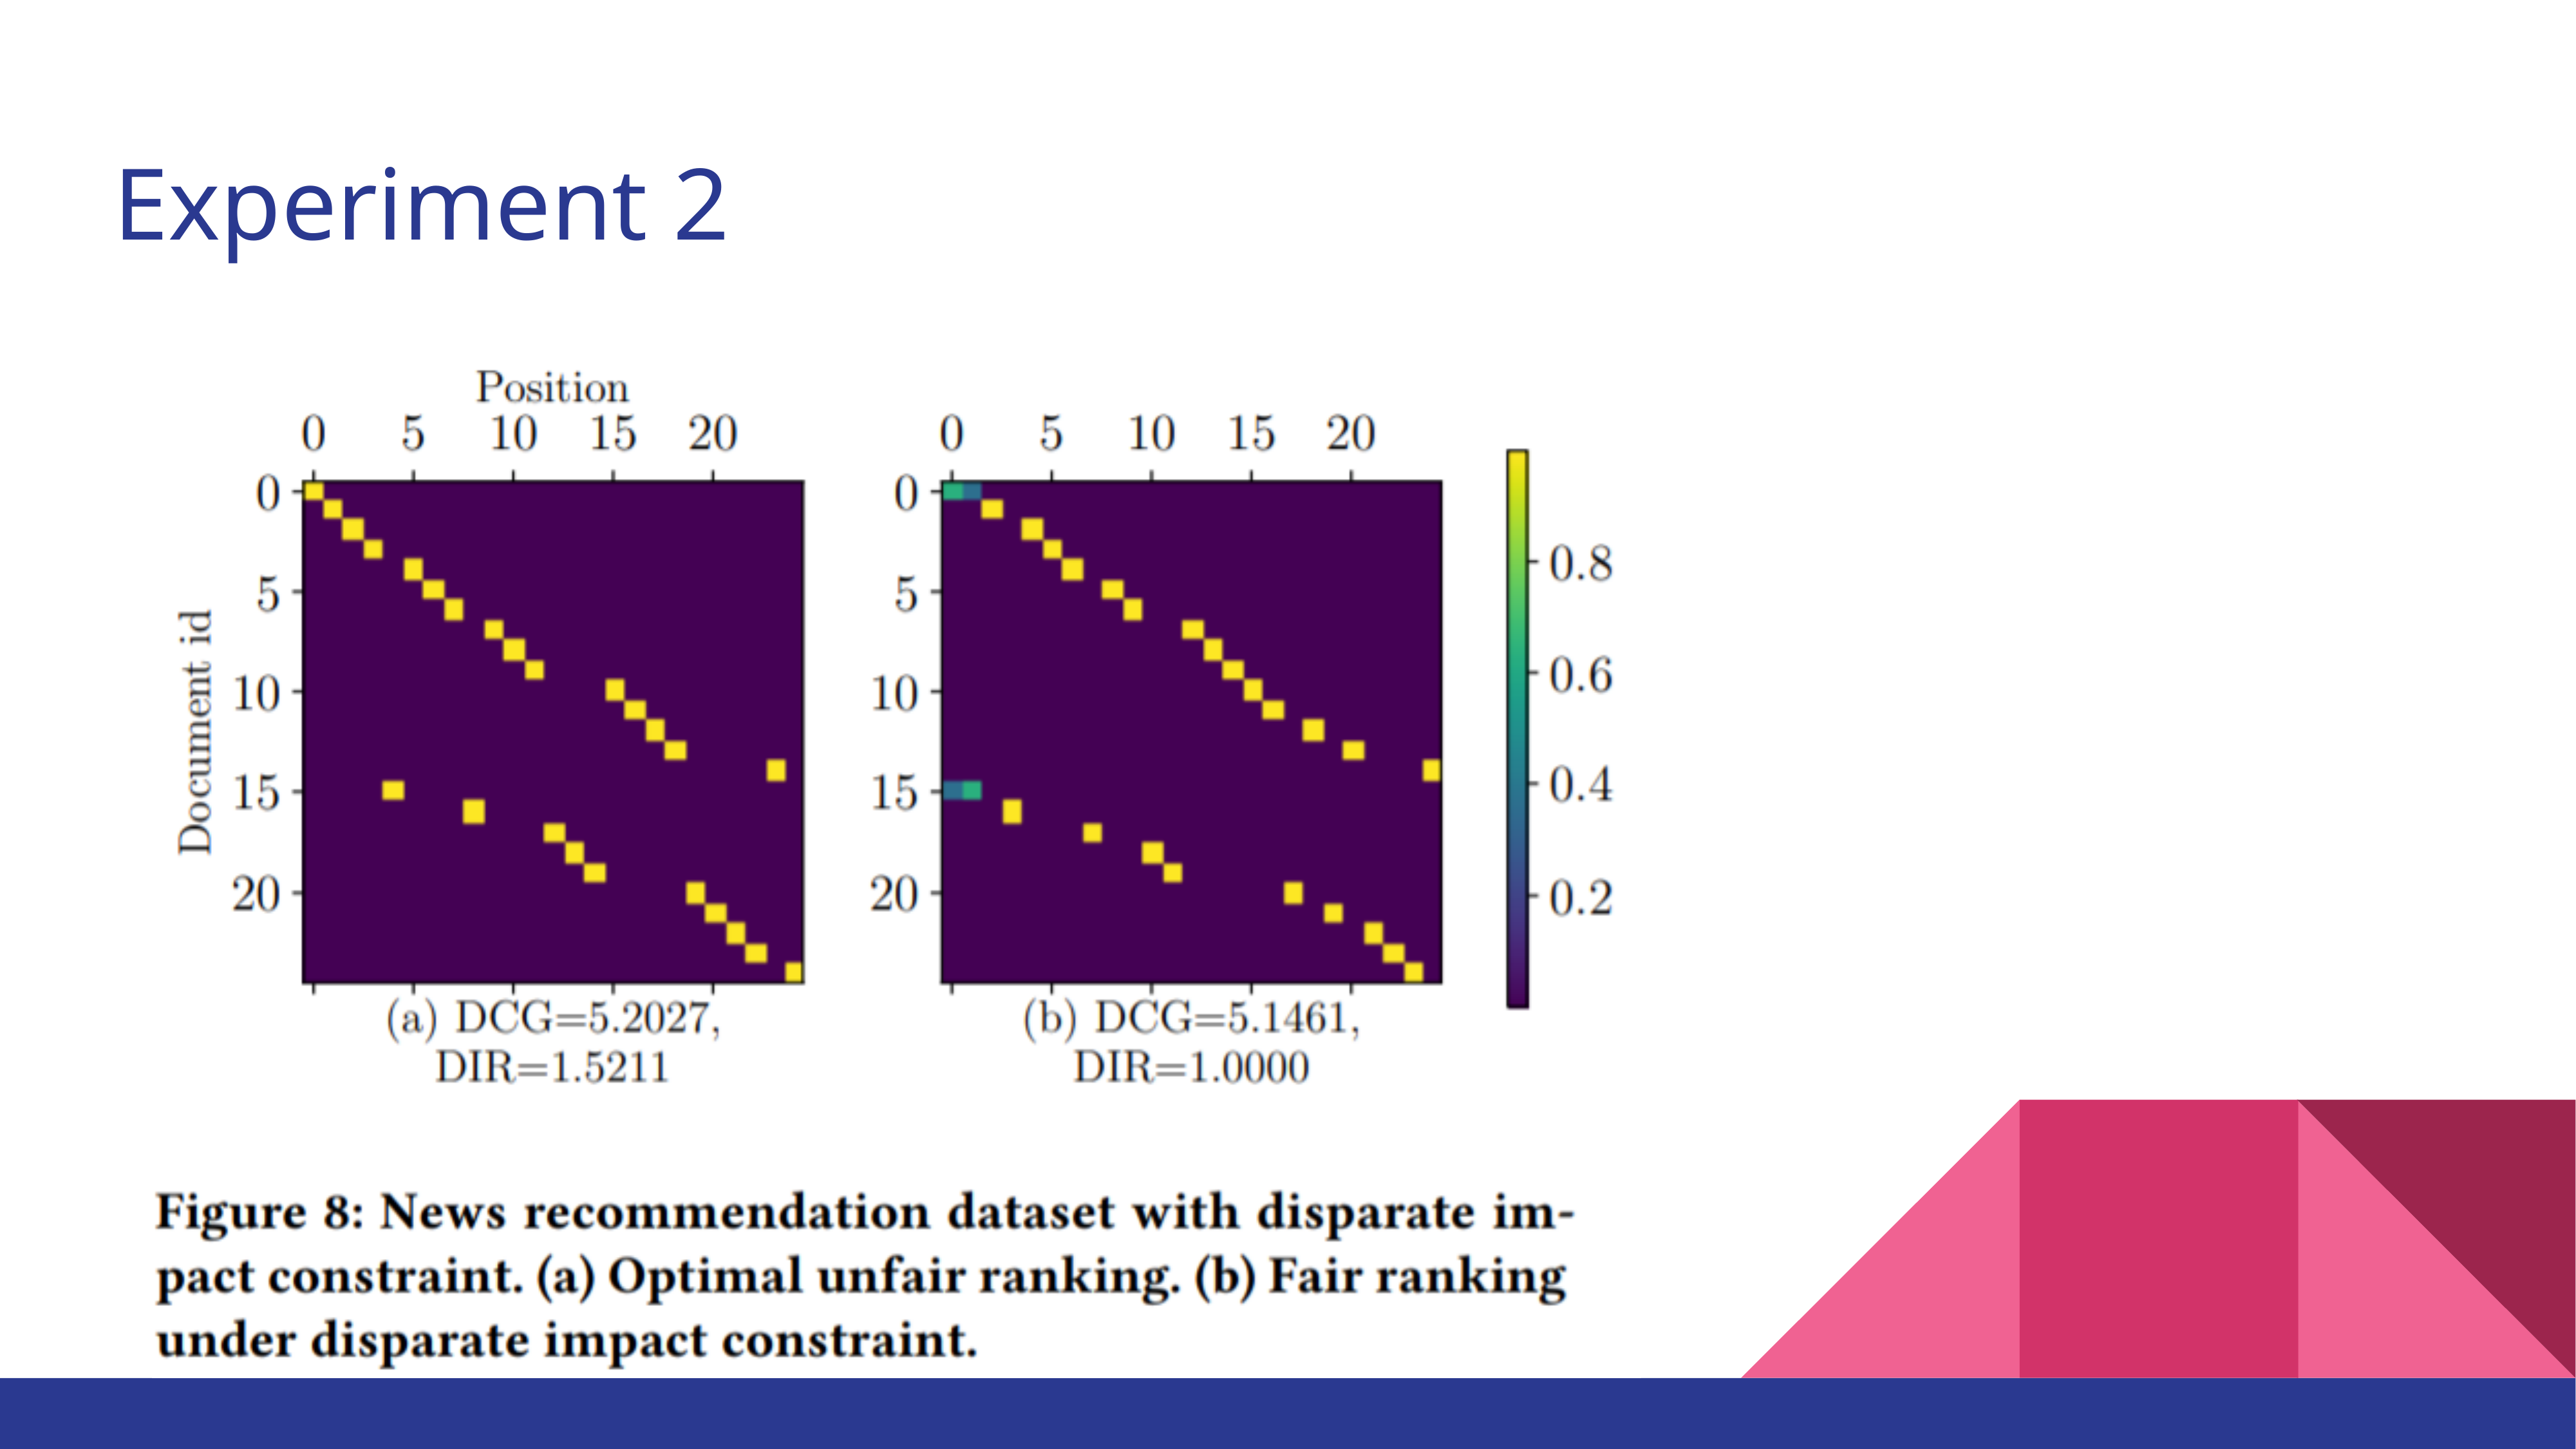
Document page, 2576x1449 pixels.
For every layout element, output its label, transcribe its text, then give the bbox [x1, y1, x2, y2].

picture [152, 348, 1641, 1378]
title Experiment 2 [88, 115, 2488, 287]
